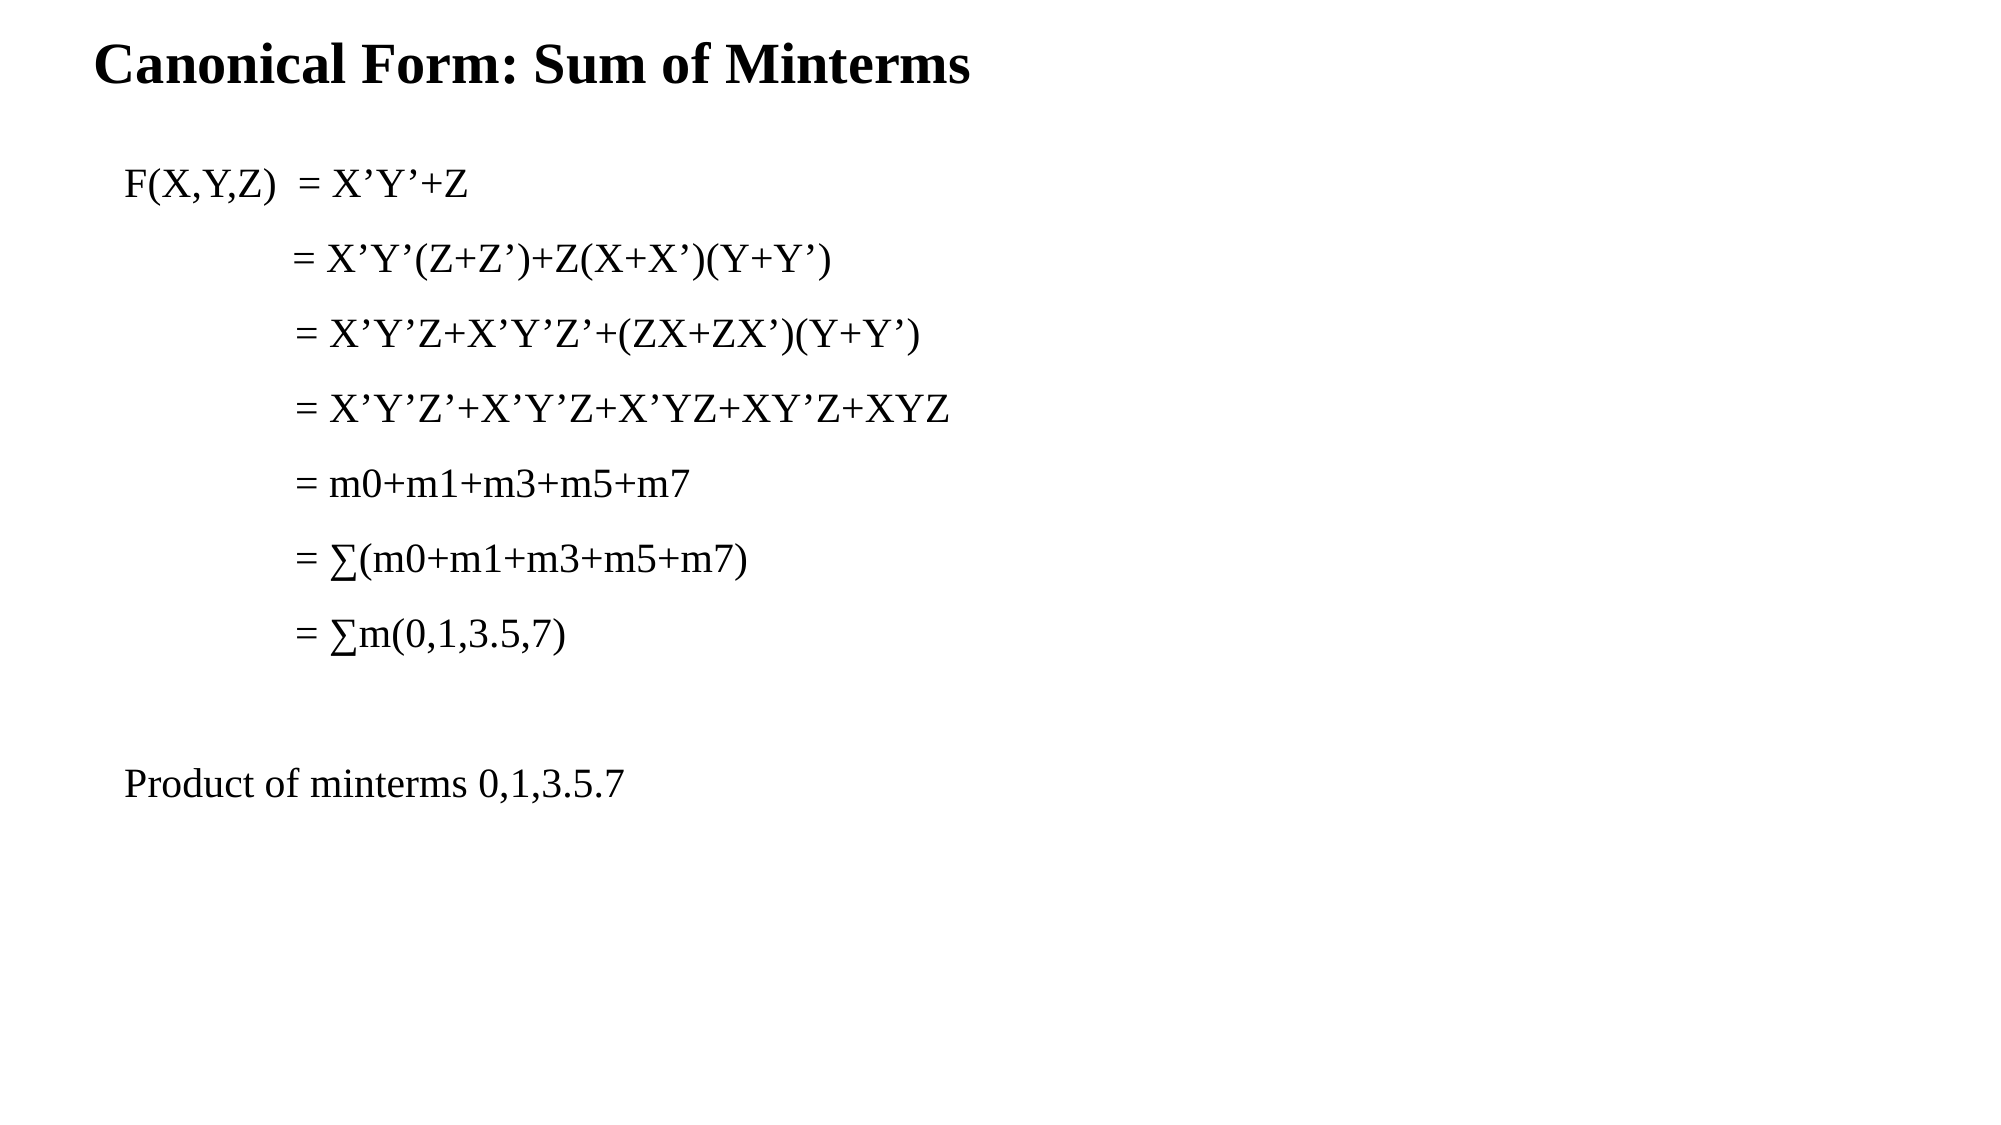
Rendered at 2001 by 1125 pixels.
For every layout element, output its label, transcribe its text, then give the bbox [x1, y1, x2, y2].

text_box F(X,Y,Z) = X’Y’+Z = X’Y’(Z+Z’)+Z(X+X’)(Y+Y’) = X’Y’Z+X’Y’Z’+(ZX+ZX’)(Y+Y’) = X’Y’Z’+X’Y’Z+X’YZ+XY’Z+XYZ = m0+m1+m3+m5+m7 = ∑(m0+m1+m3+m5+m7) = ∑m(0,1,3.5,7) Product of minterms 0,1,3.5.7 [109, 147, 1697, 813]
text_box Canonical Form: Sum of Minterms [79, 17, 1902, 102]
